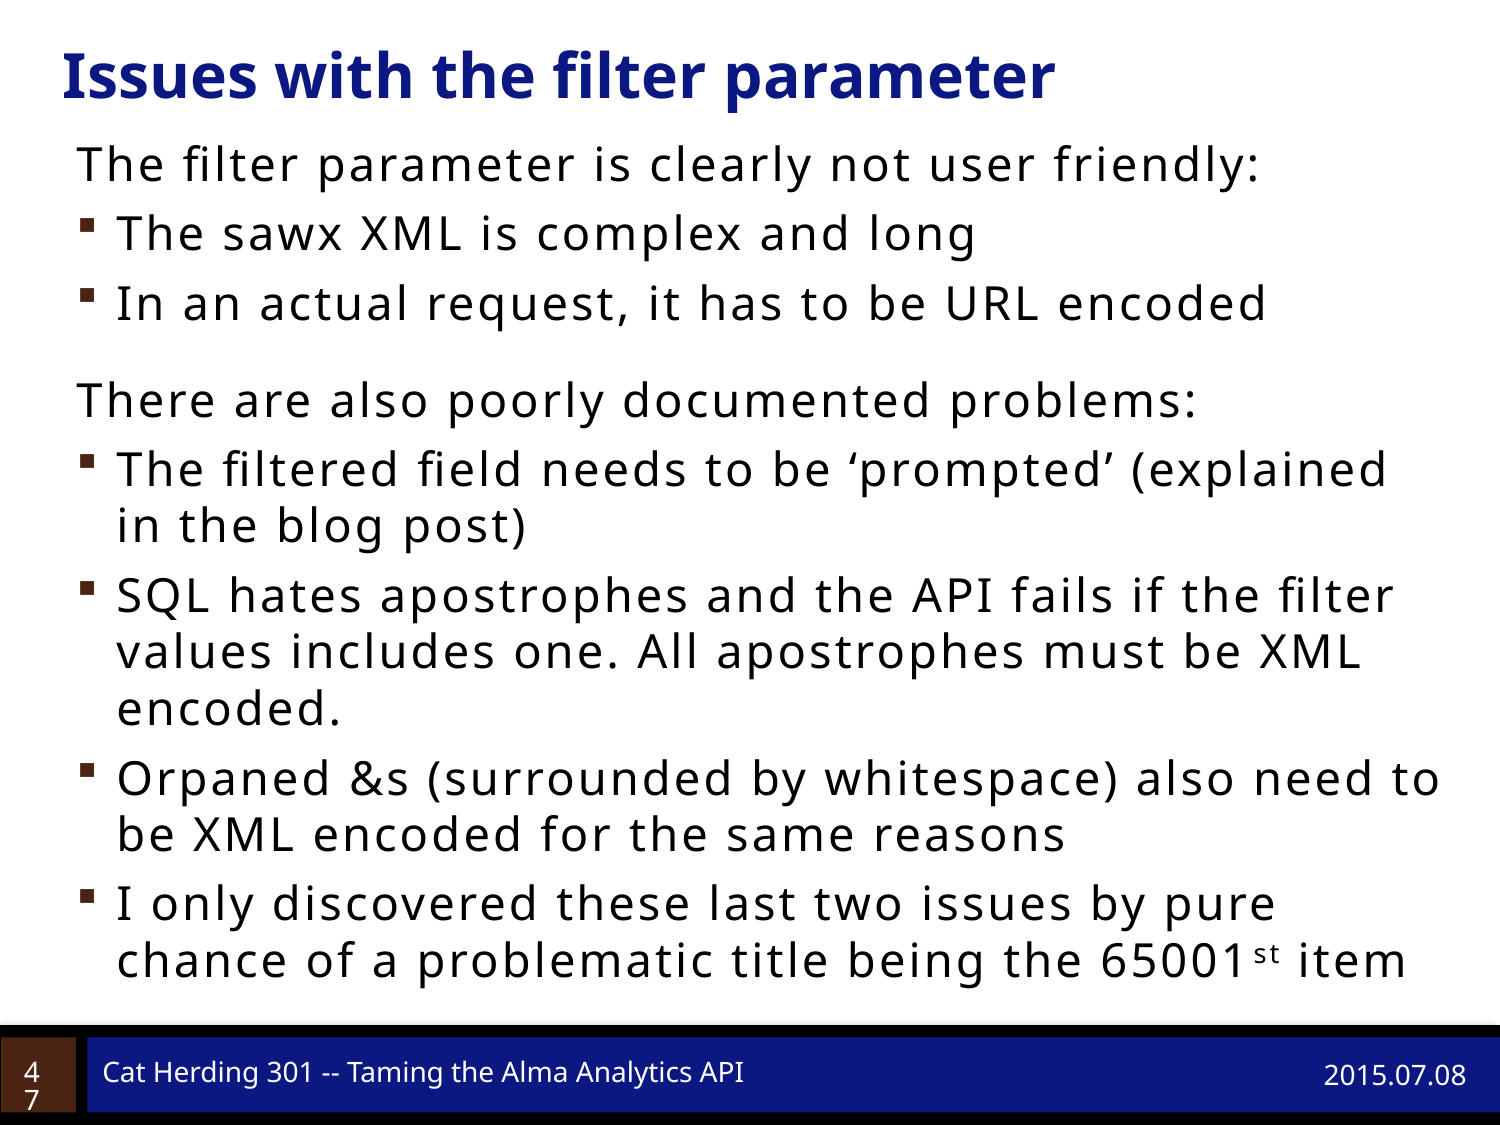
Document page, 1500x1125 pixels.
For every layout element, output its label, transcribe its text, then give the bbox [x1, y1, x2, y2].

title Issues with the filter parameter [47, 27, 1386, 120]
list The filter parameter is clearly not user friendly: The sawx XML is complex and long In an actual request, it has to be URL encoded There are also poorly documented problems: The filtered field needs to be ‘prompted’ (explained in the blog post) SQL hates apostrophes and the API fails if the filter values includes one. All apostrophes must be XML encoded. Orpaned &s (surrounded by whitespace) also need to be XML encoded for the same reasons I only discovered these last two issues by pure chance of a problematic title being the 65001st item [48, 126, 1469, 1000]
footer Cat Herding 301 -- Taming the Alma Analytics API [87, 1043, 1063, 1104]
slide_number 47 [9, 1043, 68, 1104]
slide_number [1074, 1043, 1482, 1104]
